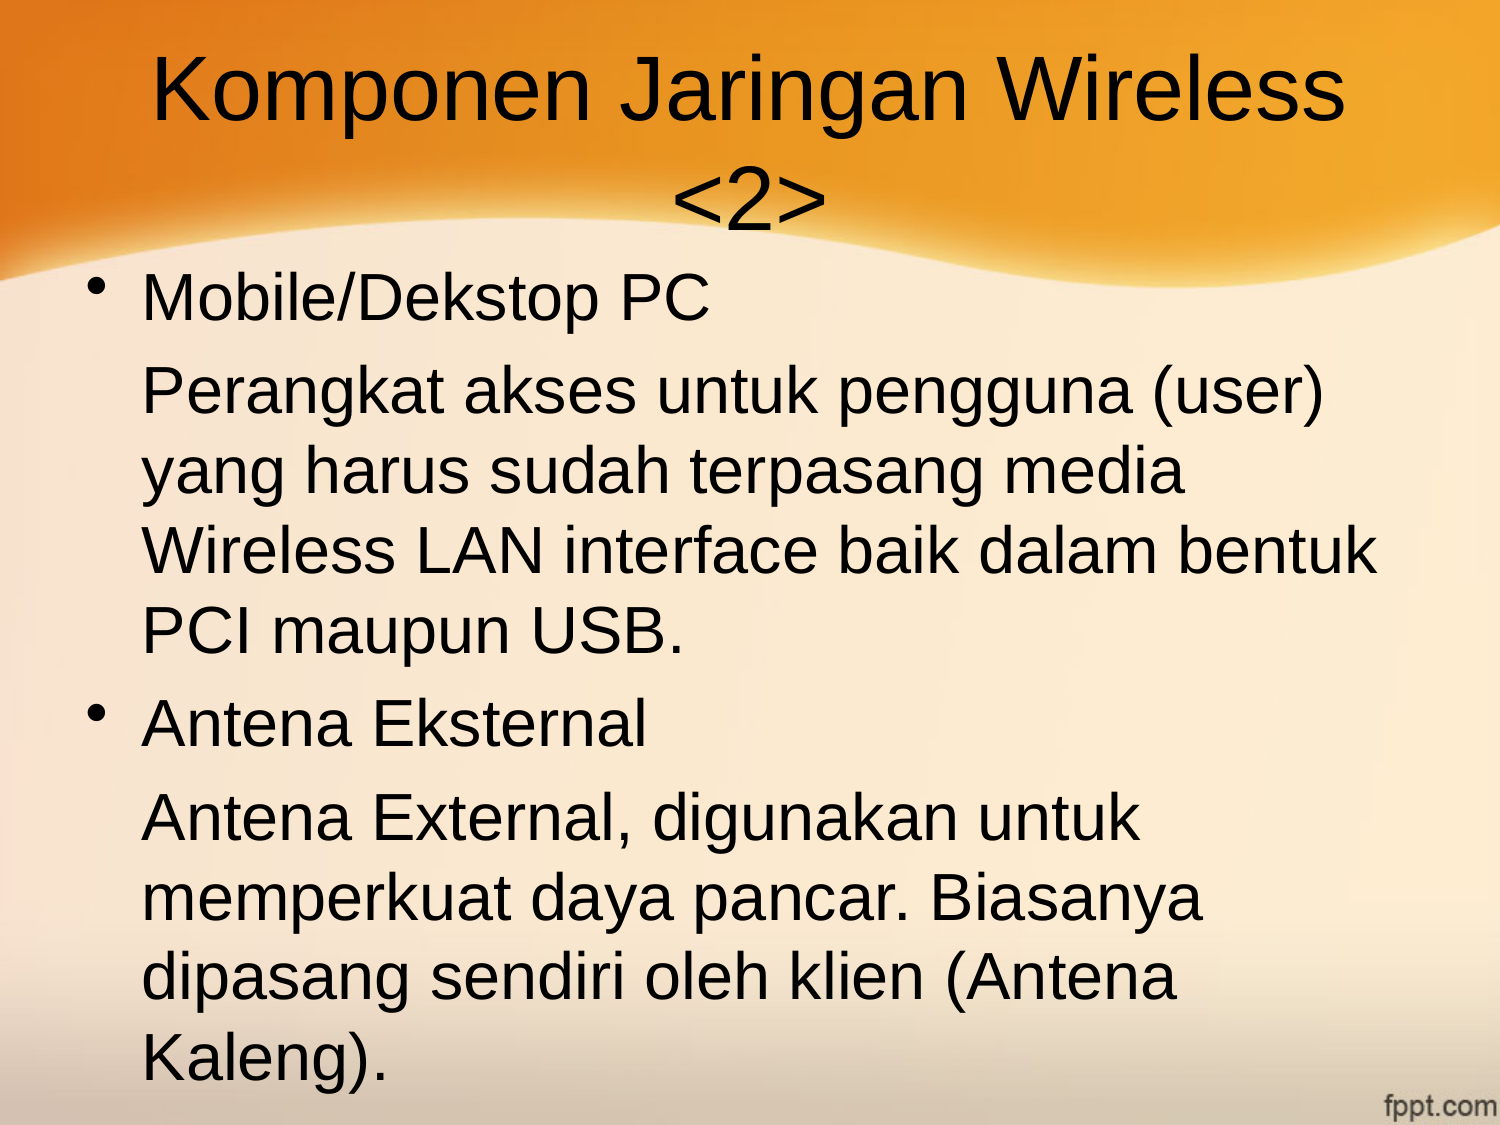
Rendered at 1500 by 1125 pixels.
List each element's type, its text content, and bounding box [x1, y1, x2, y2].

list Mobile/Dekstop PC Perangkat akses untuk pengguna (user) yang harus sudah terpasang media Wireless LAN interface baik dalam bentuk PCI maupun USB. Antena Eksternal Antena External, digunakan untuk memperkuat daya pancar. Biasanya dipasang sendiri oleh klien (Antena Kaleng). [70, 245, 1421, 989]
title Komponen Jaringan Wireless <2> [74, 44, 1426, 233]
picture [0, 0, 1500, 1125]
